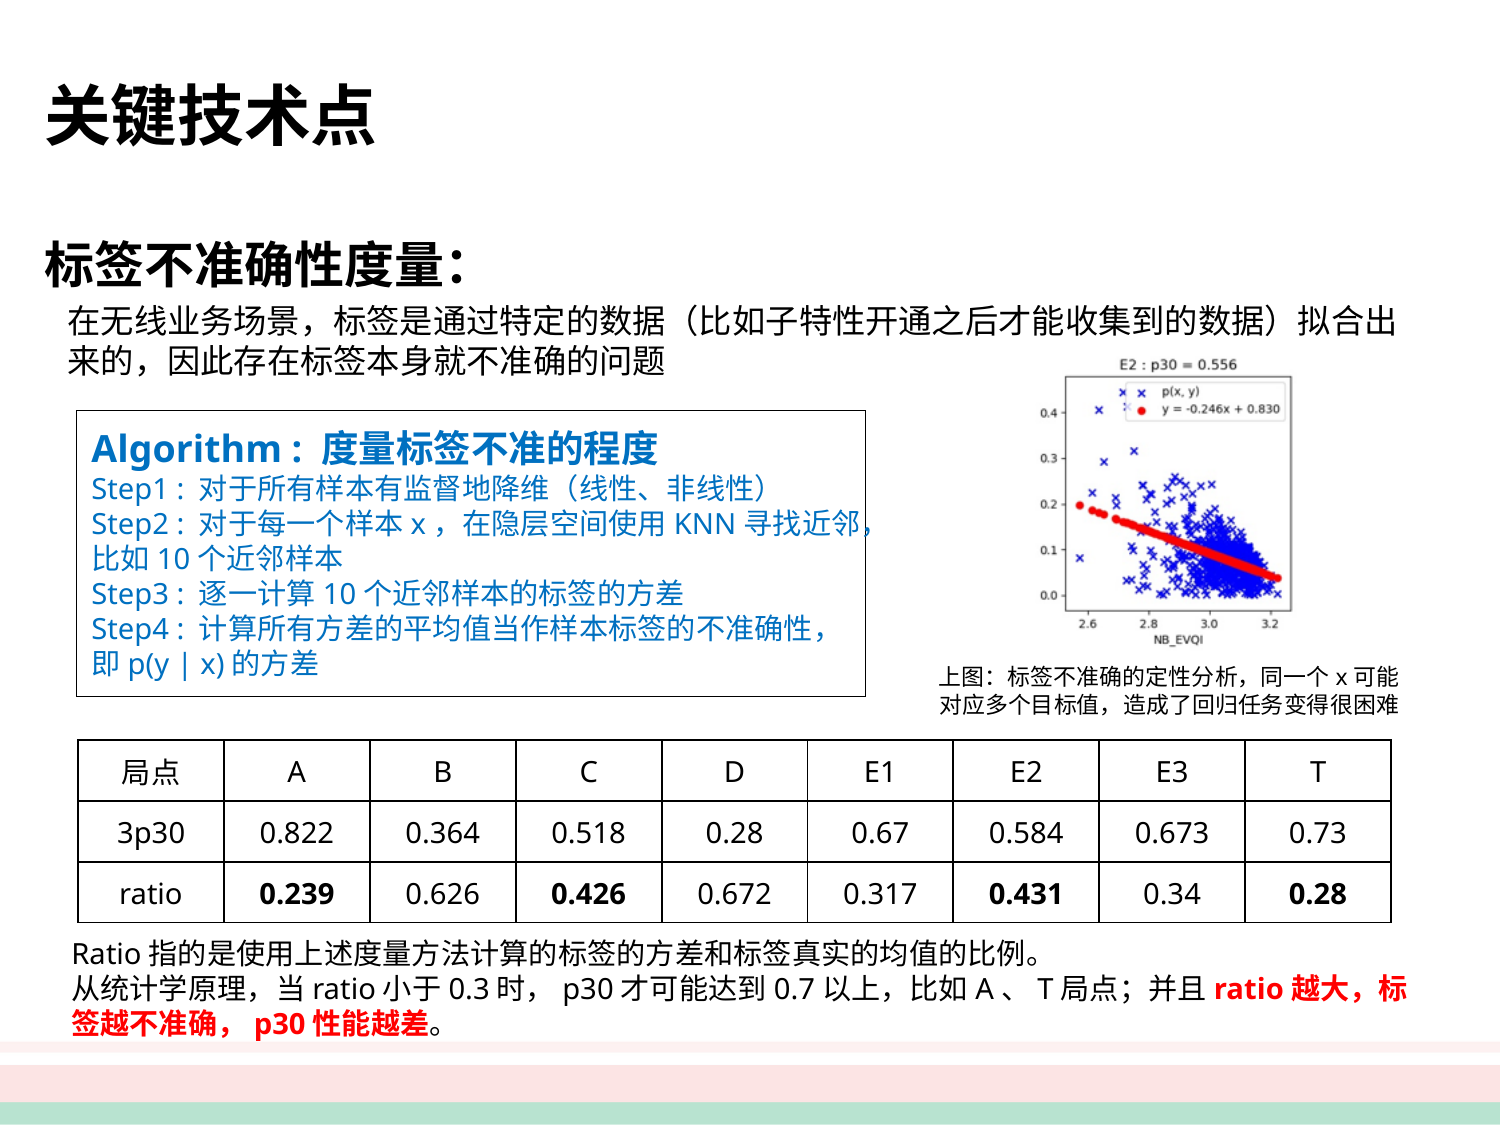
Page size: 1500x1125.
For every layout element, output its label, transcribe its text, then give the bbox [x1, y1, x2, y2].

table_cell 0.672 [663, 863, 807, 922]
table_cell 0.518 [517, 802, 661, 861]
text_box 关键技术点 [29, 66, 951, 161]
table_header A [225, 741, 369, 800]
table_cell 0.28 [663, 802, 807, 861]
table_header E1 [808, 741, 952, 800]
table_cell ratio [79, 863, 223, 922]
table_cell 0.673 [1100, 802, 1244, 861]
table_cell 0.426 [517, 863, 661, 922]
table_cell 0.584 [954, 802, 1098, 861]
table_cell 0.28 [1246, 863, 1390, 922]
text_box Algorithm : 度量标签不准的程度 Step1 : 对于所有样本有监督地降维（线性、非线性） Step2 : 对于每一个样本x，在隐层空间使用KNN寻找近邻，比如10个近邻样本 Step3 : 逐一计算10个近邻样本的标签的方差 Step4 : 计算所有方差的平均值当作样本标签的不准确性，即p(y | x)的方差 [76, 417, 880, 688]
table_cell 0.626 [371, 863, 515, 922]
table_cell 0.822 [225, 802, 369, 861]
text_box 上图：标签不准确的定性分析，同一个x可能对应多个目标值，造成了回归任务变得很困难 [916, 655, 1422, 725]
table_cell 0.67 [808, 802, 952, 861]
table_header C [517, 741, 661, 800]
text_box Ratio指的是使用上述度量方法计算的标签的方差和标签真实的均值的比例。 从统计学原理，当ratio小于0.3时，p30才可能达到0.7以上，比如A、T局点；并且ratio越大，标签越不准确，p30性能越差。 [56, 927, 1435, 1048]
table_header E3 [1100, 741, 1244, 800]
text_box [76, 410, 866, 417]
table_cell 0.34 [1100, 863, 1244, 922]
table_header T [1246, 741, 1390, 800]
picture [0, 0, 1500, 1125]
text_box 标签不准确性度量： [29, 195, 786, 294]
table_cell 0.317 [808, 863, 952, 922]
table_cell 0.239 [225, 863, 369, 922]
table_cell 0.73 [1246, 802, 1390, 861]
text_box [76, 688, 866, 697]
table_cell 0.364 [371, 802, 515, 861]
table_header B [371, 741, 515, 800]
table_header E2 [954, 741, 1098, 800]
table_header 局点 [79, 741, 223, 800]
table_header D [663, 741, 807, 800]
table_cell 3p30 [79, 802, 223, 861]
table_cell 0.431 [954, 863, 1098, 922]
text_box 在无线业务场景，标签是通过特定的数据（比如子特性开通之后才能收集到的数据）拟合出来的，因此存在标签本身就不准确的问题 [53, 292, 1417, 388]
